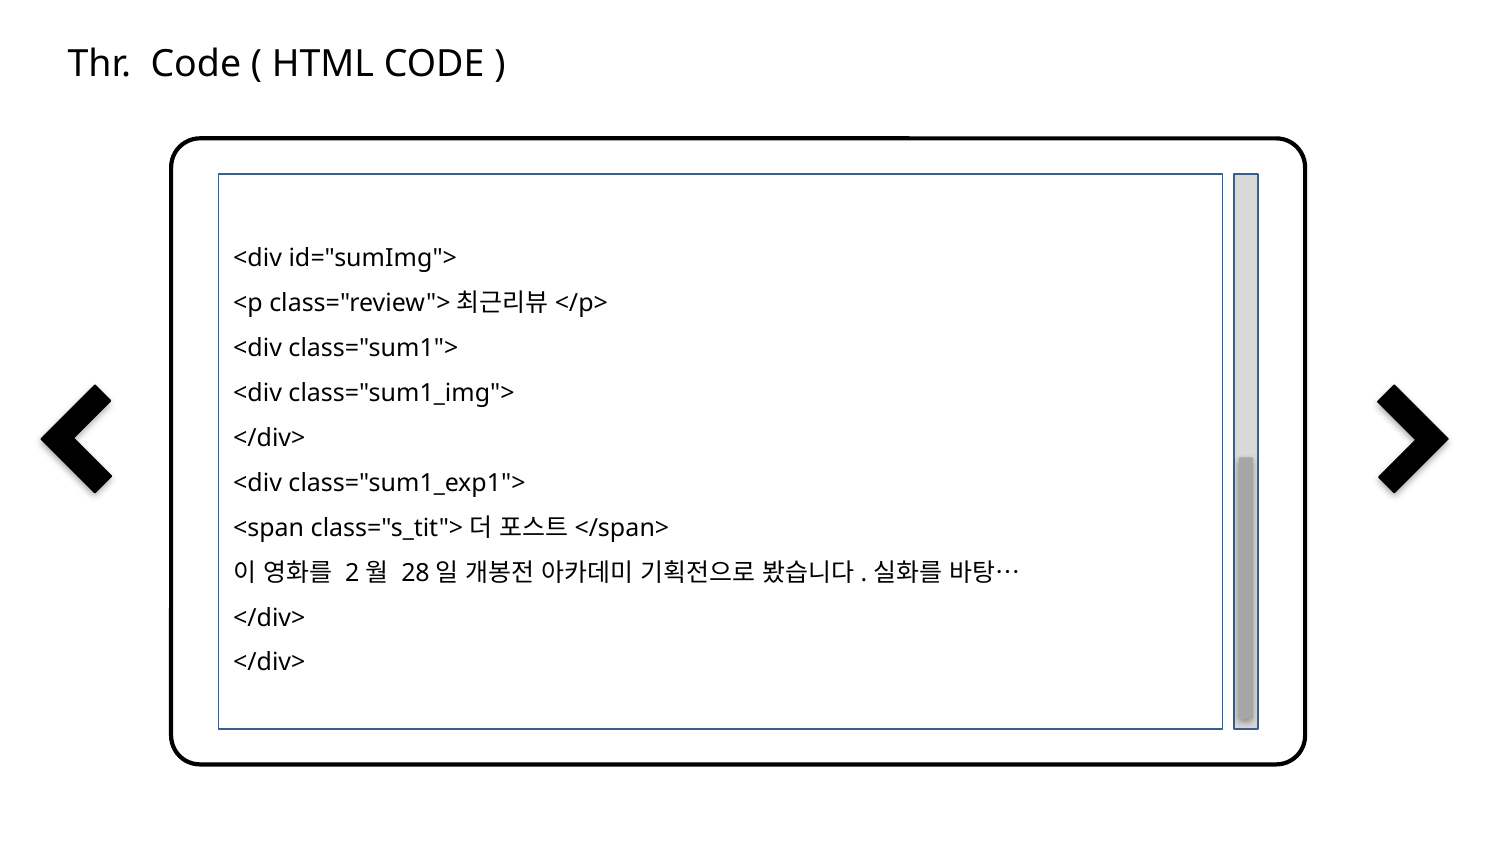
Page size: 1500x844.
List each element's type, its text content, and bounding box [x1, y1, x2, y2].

text_box [1377, 384, 1449, 494]
text_box [40, 384, 112, 494]
text_box [1232, 172, 1260, 731]
text_box Thr. Code ( HTML CODE ) [53, 32, 1081, 92]
text_box [1238, 457, 1254, 720]
text_box <div id="sumImg"> <p class="review">최근리뷰</p> <div class="sum1"> <div class="sum1_img"> </div> <div class="sum1_exp1"> <span class="s_tit">더 포스트</span> 이 영화를 2월 28일 개봉전 아카데미 기획전으로 봤습니다.실화를 바탕… </div> </div> [216, 172, 1224, 731]
text_box [168, 136, 1308, 767]
